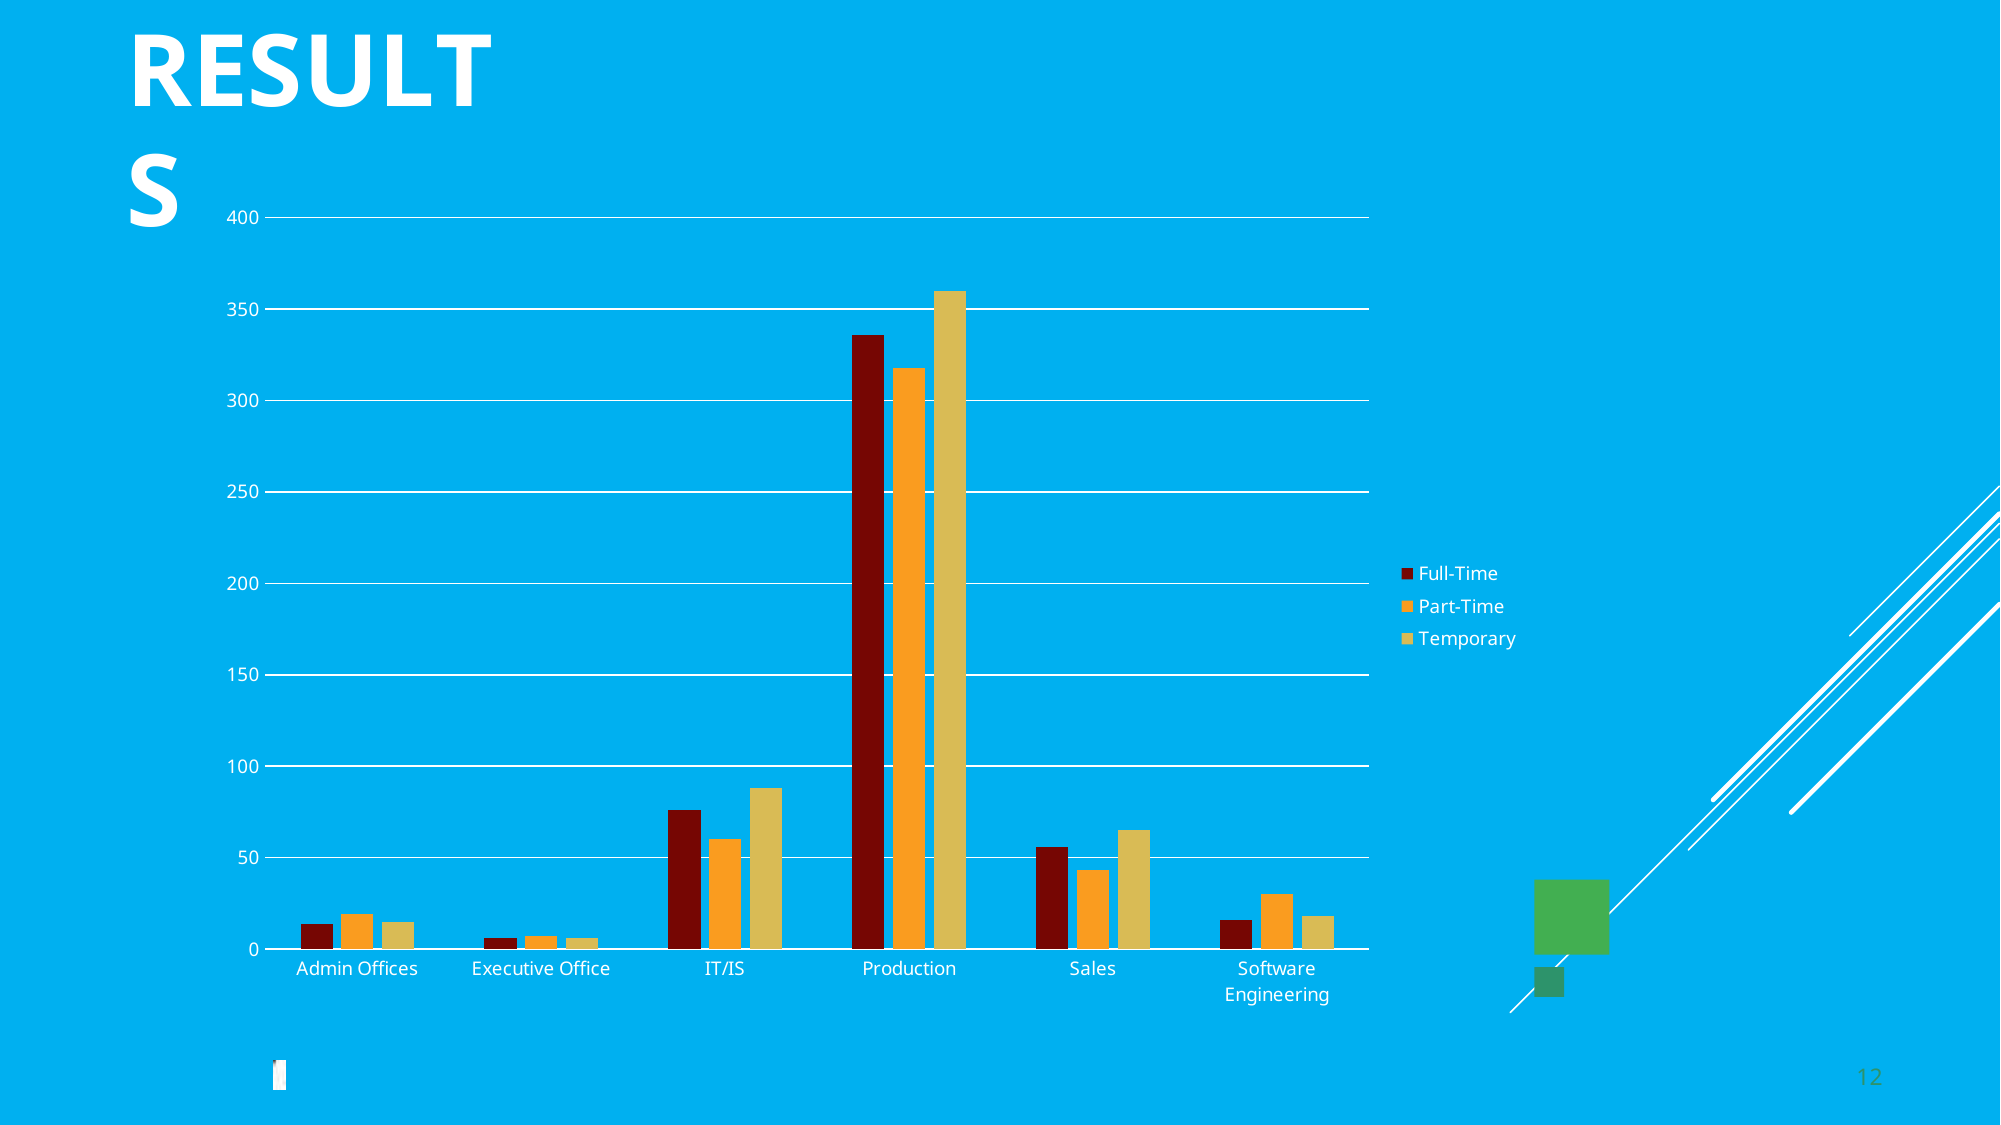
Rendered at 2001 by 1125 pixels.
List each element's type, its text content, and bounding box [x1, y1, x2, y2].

title RESULTS [123, 3, 524, 246]
text_box [1535, 967, 1565, 997]
picture [274, 1061, 285, 1089]
text_box 12 [1849, 1061, 1888, 1095]
chart [199, 187, 1535, 1026]
text_box [1535, 879, 1610, 955]
